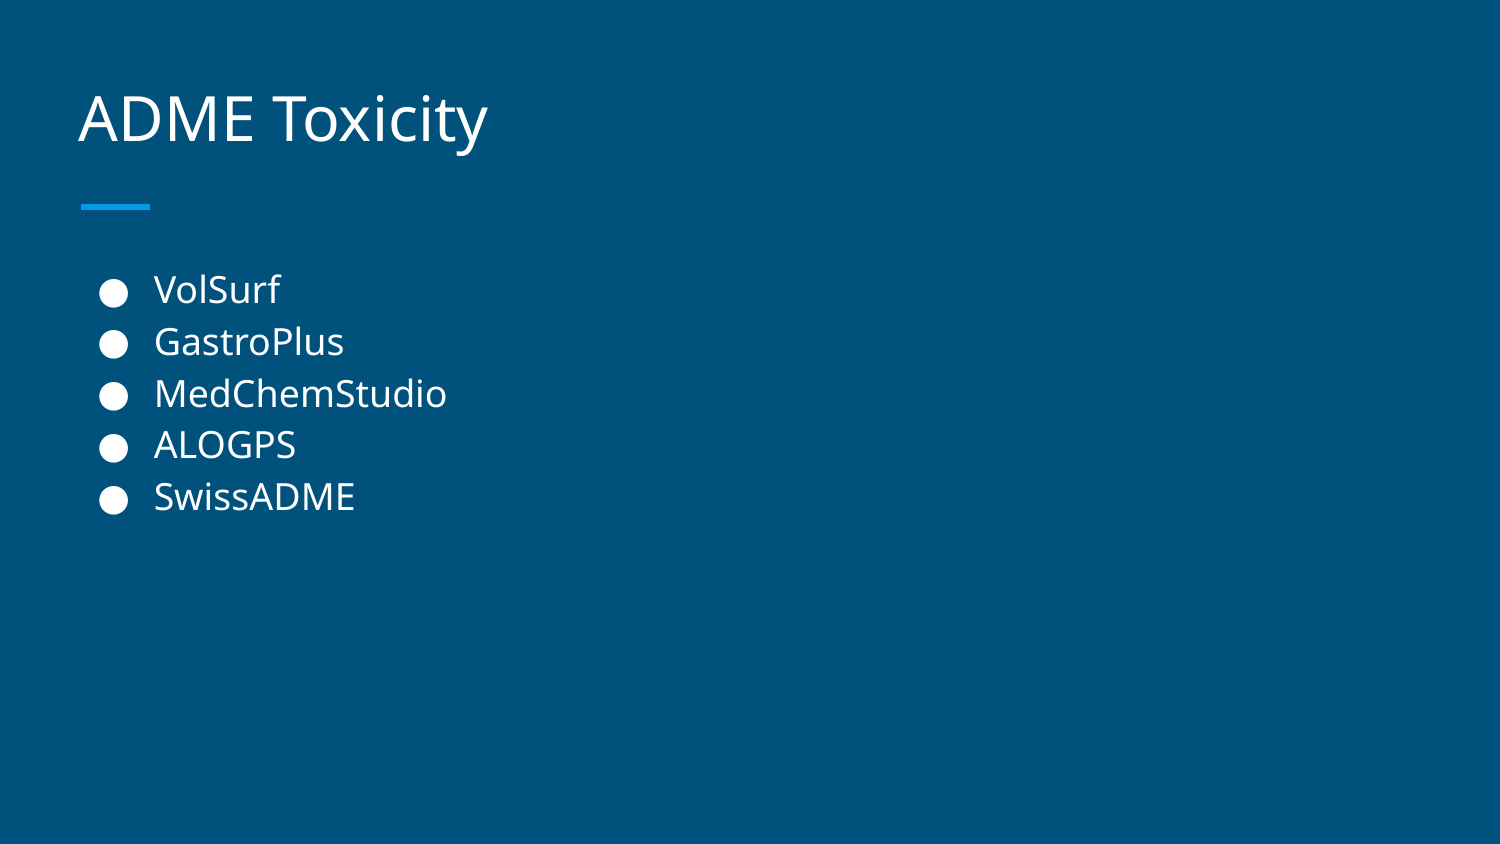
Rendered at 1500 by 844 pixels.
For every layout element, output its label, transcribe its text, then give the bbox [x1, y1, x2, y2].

title ADME Toxicity [63, 16, 1437, 244]
list VolSurf GastroPlus MedChemStudio ALOGPS SwissADME [63, 244, 1437, 750]
